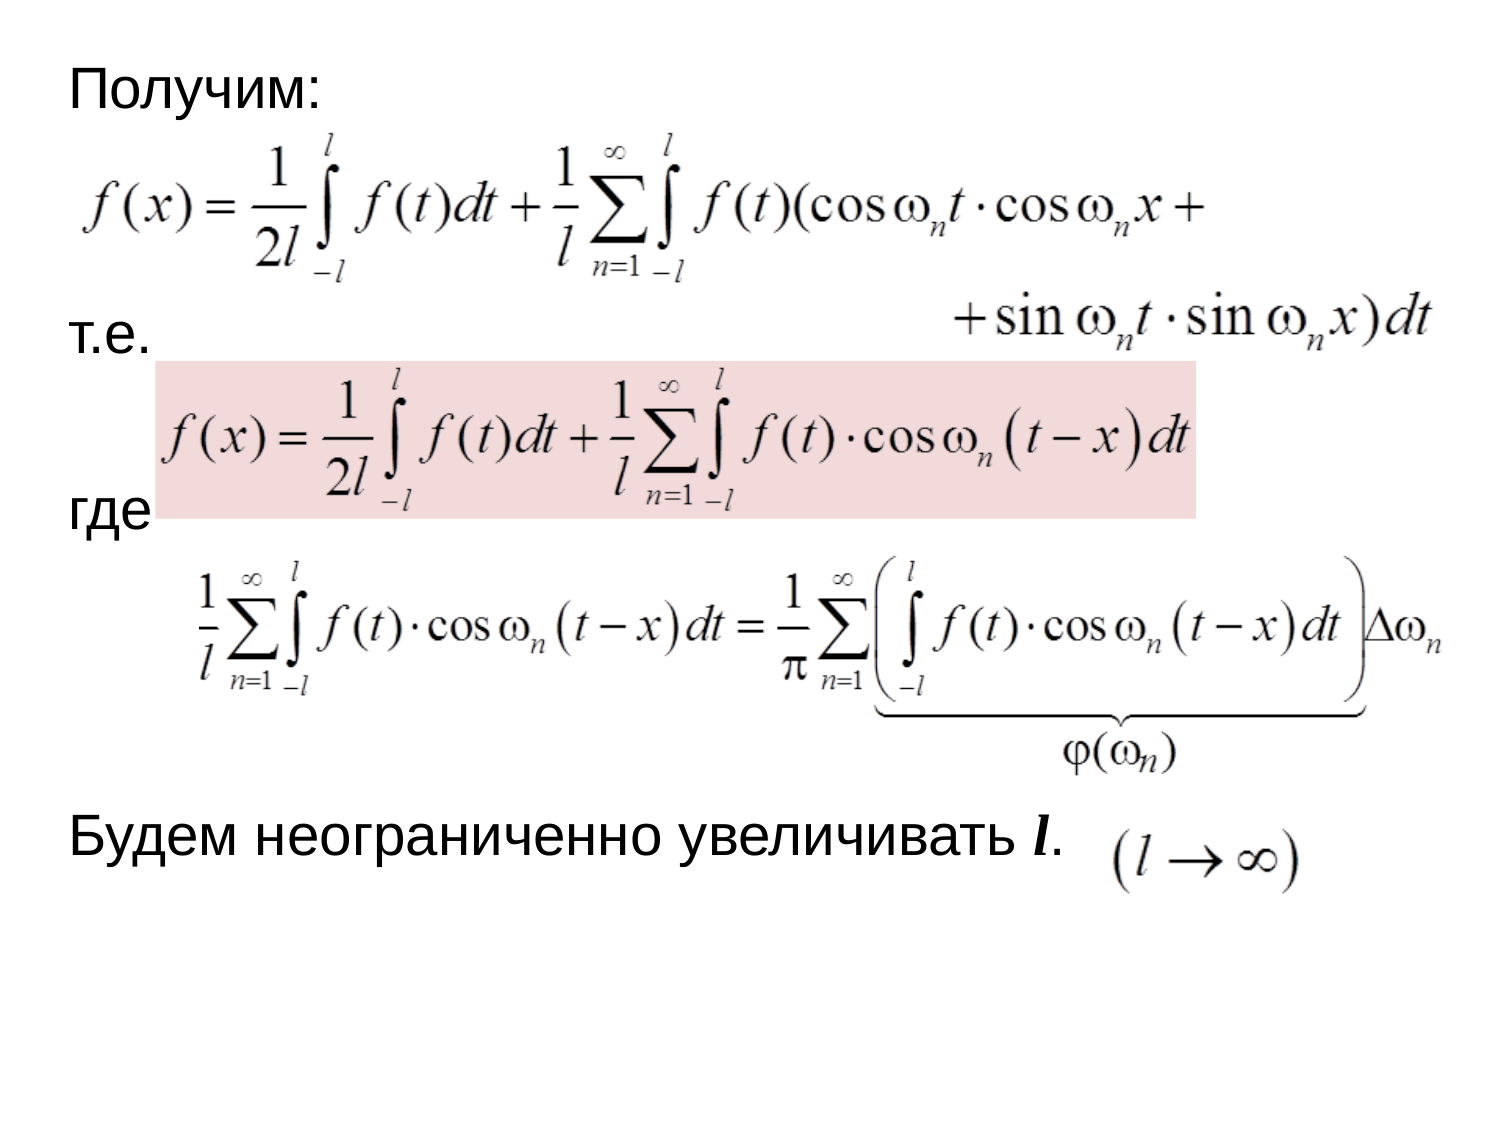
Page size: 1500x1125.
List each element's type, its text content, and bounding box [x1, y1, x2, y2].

picture [155, 360, 1197, 519]
picture [76, 125, 1442, 359]
picture [1109, 822, 1306, 903]
list Получим: т.е. где Будем неограниченно увеличивать l. [53, 42, 1471, 1071]
picture [198, 550, 1442, 783]
